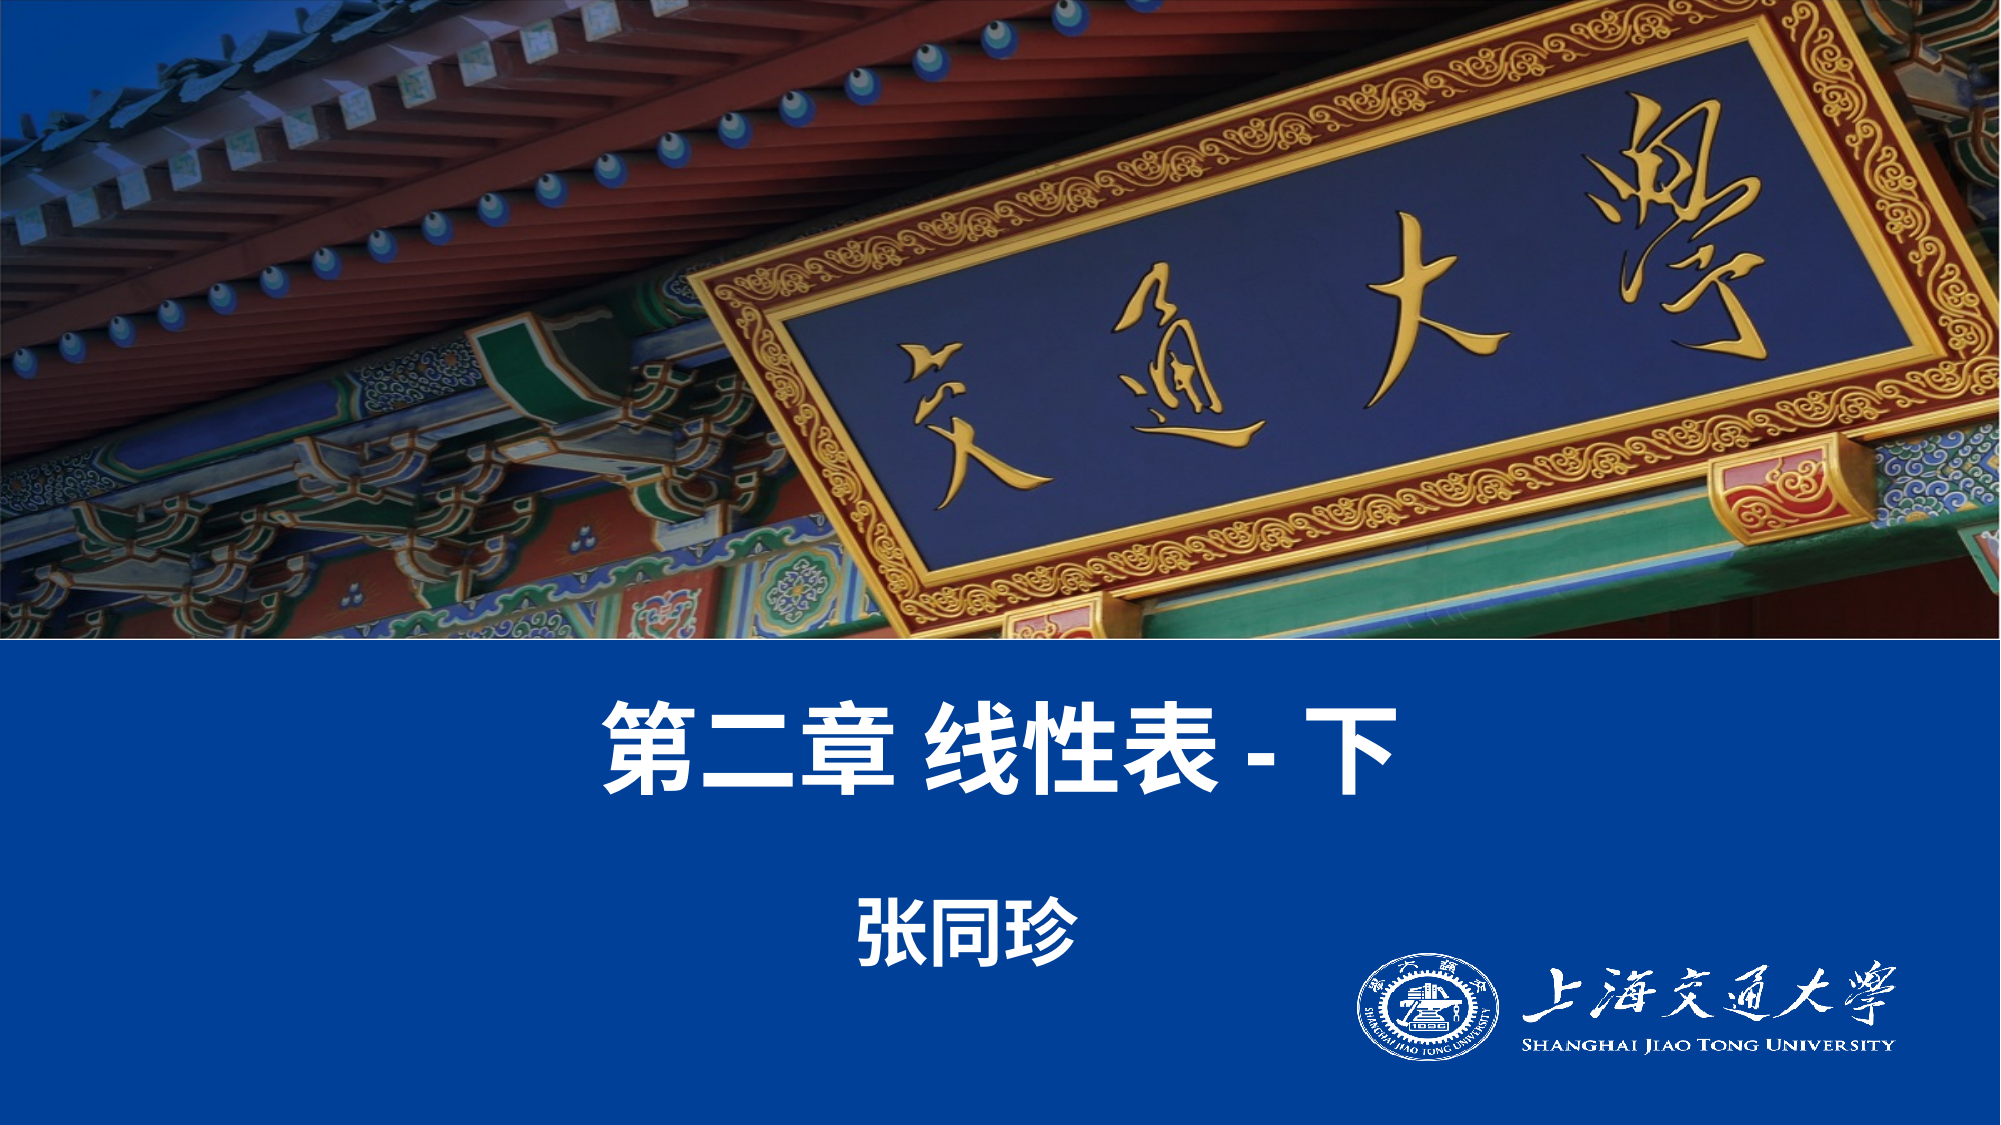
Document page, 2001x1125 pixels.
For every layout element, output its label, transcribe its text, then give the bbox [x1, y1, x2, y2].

title 第二章 线性表-下 [137, 680, 1863, 829]
picture [1357, 953, 1896, 1061]
picture [0, 0, 2000, 639]
subtitle 张同珍 [714, 871, 1149, 971]
